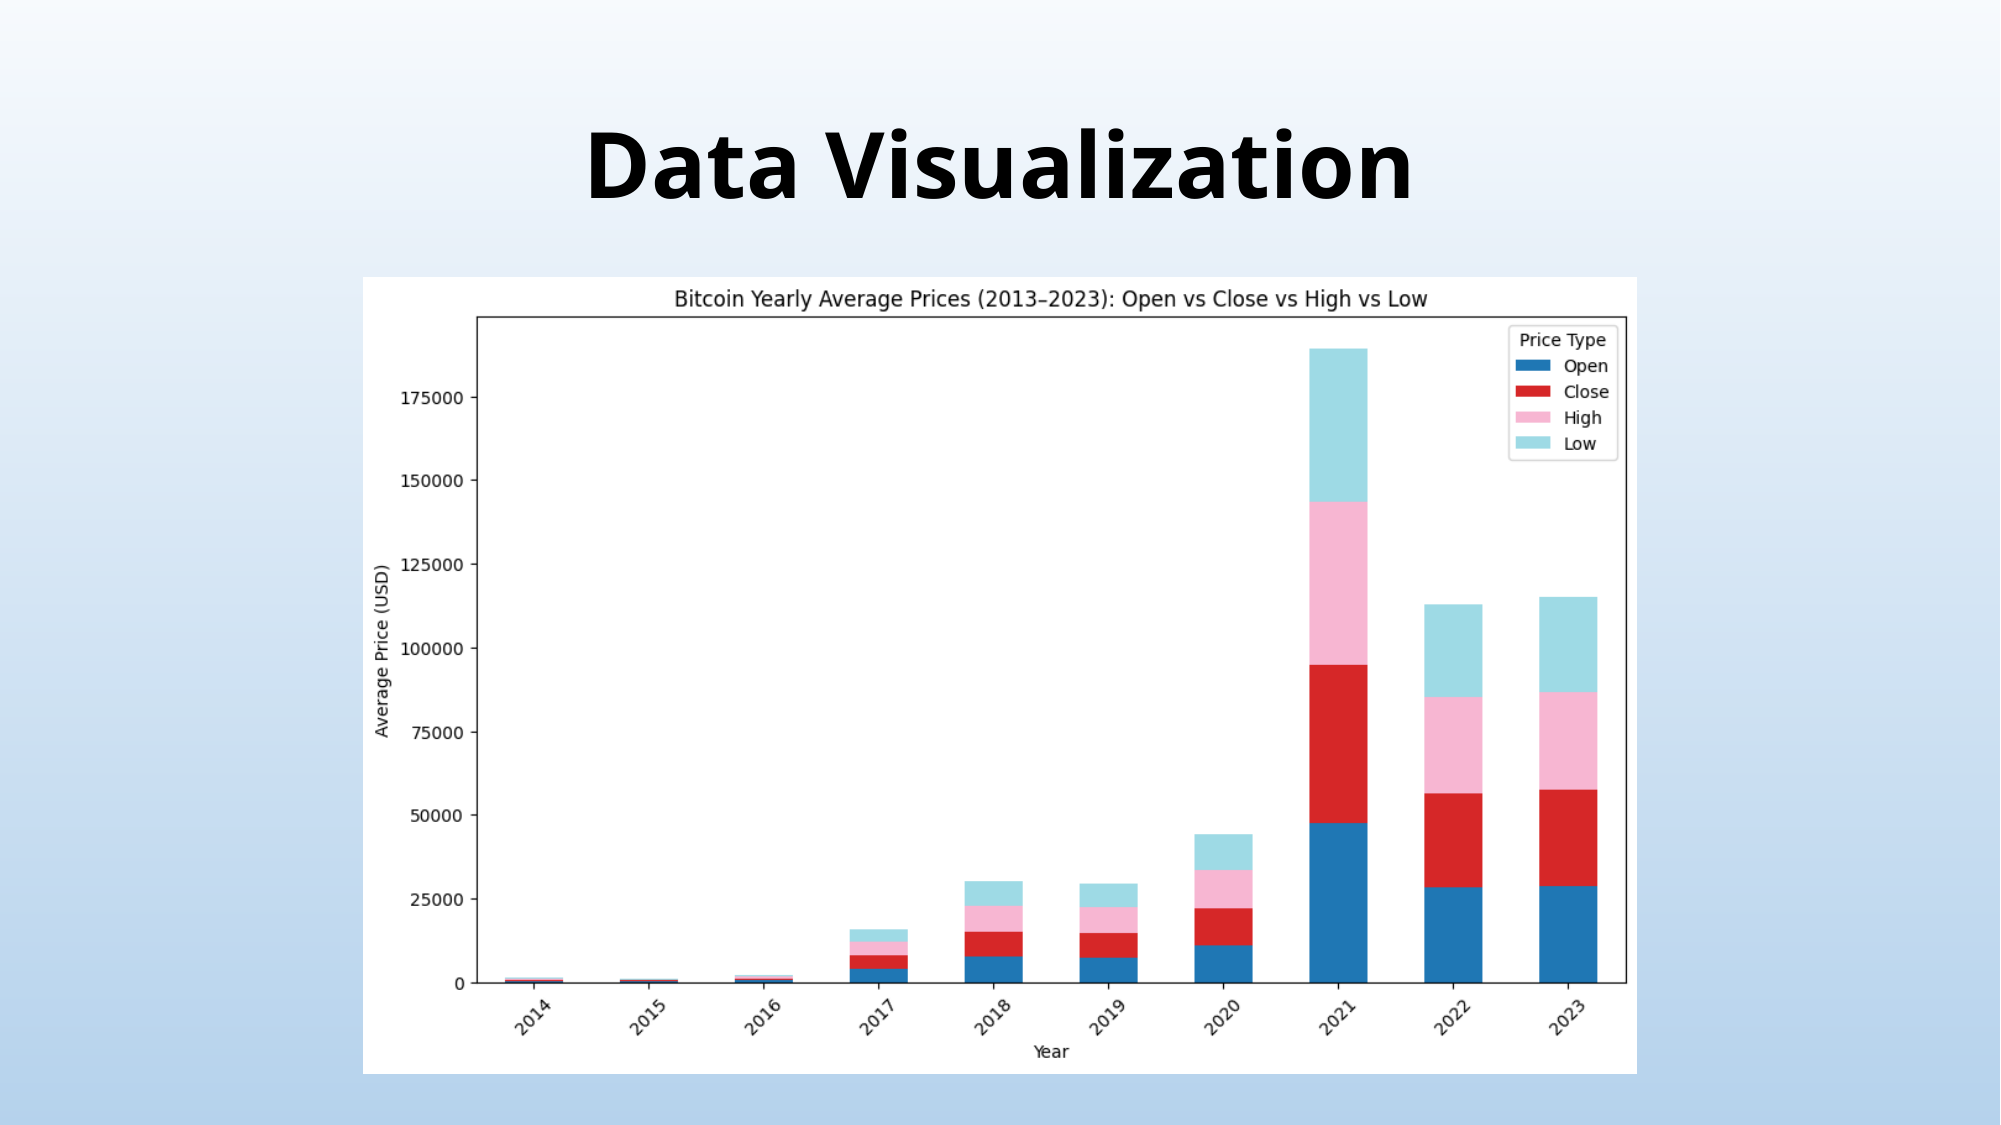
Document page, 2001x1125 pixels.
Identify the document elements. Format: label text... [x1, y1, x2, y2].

picture [363, 277, 1637, 1074]
title Data Visualization [137, 59, 1863, 278]
